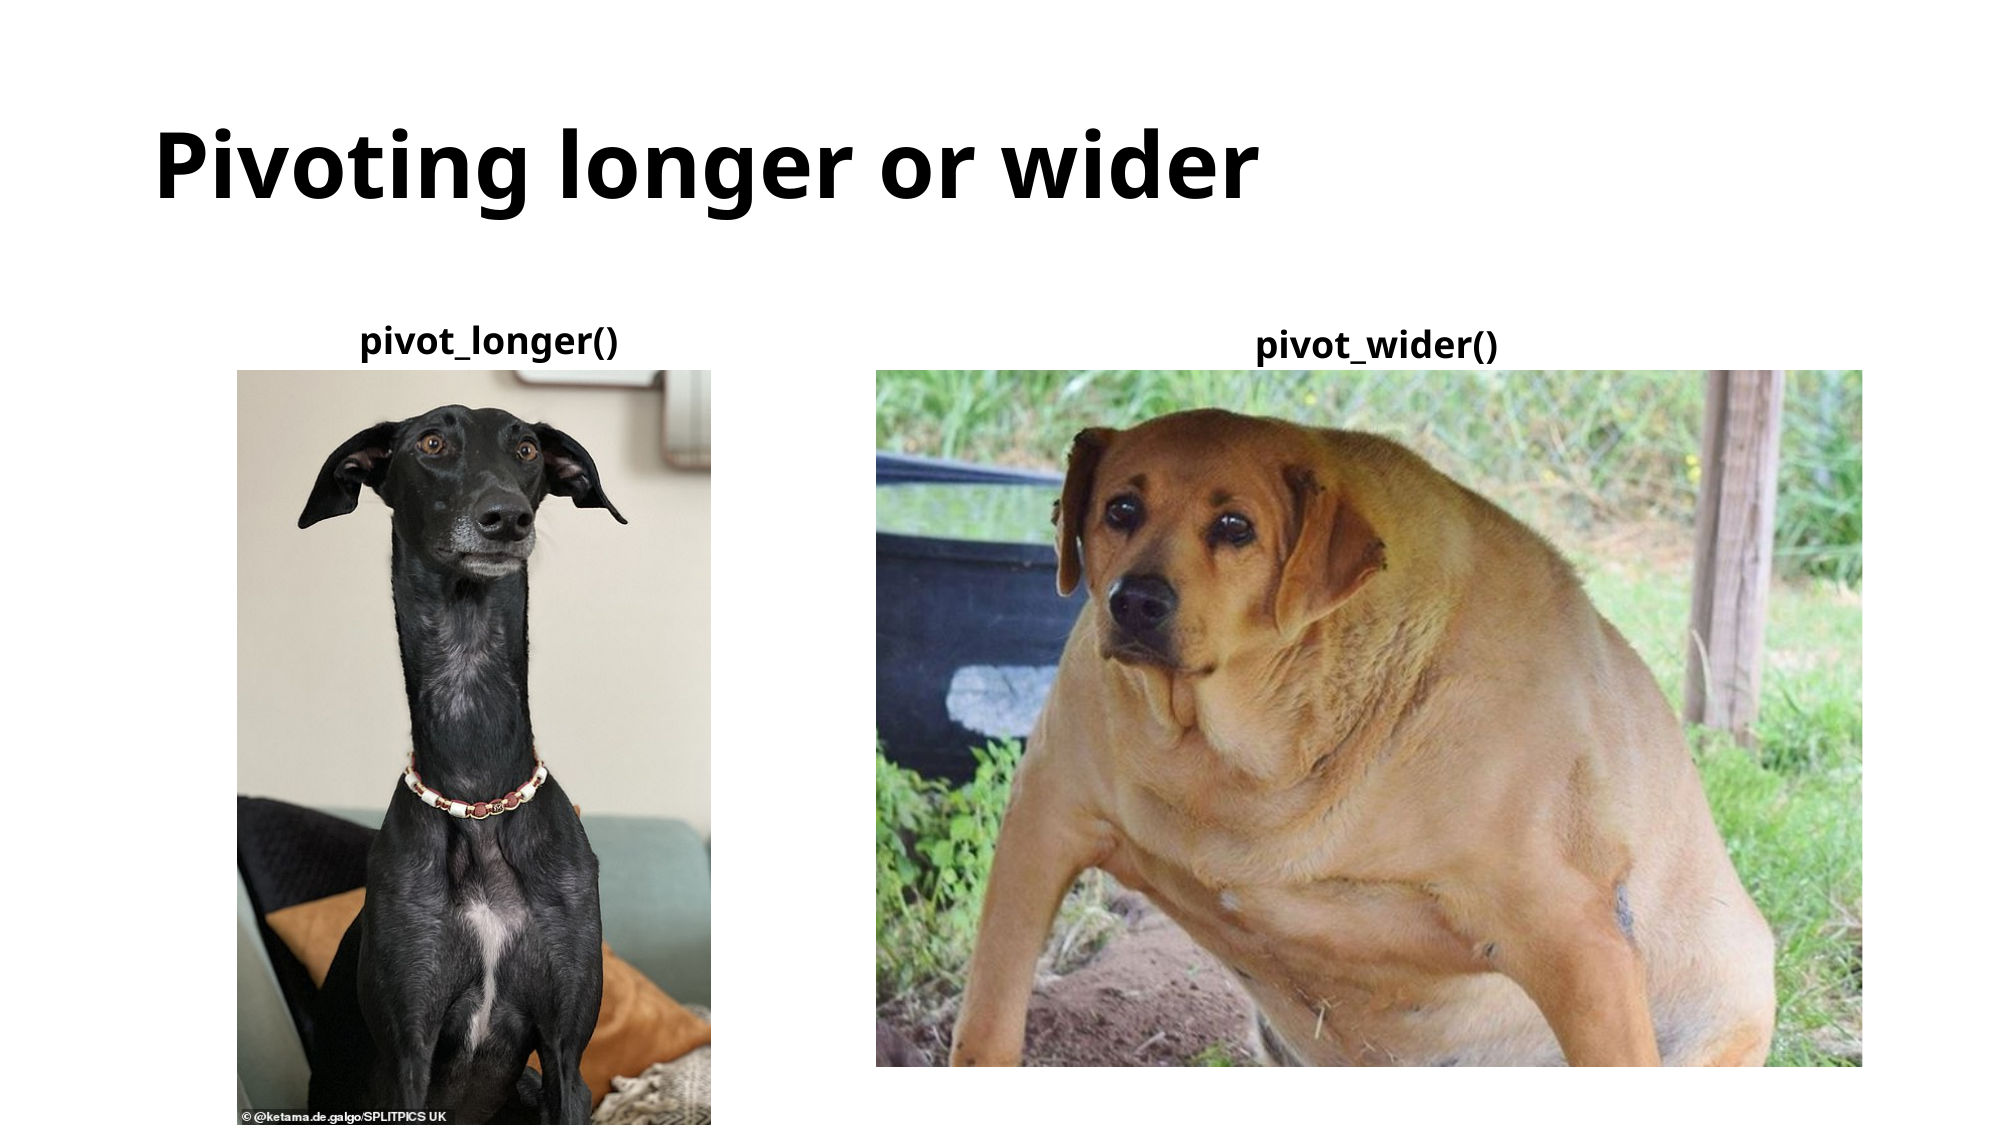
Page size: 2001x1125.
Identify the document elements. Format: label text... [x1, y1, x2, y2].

picture [237, 370, 711, 1125]
text_box pivot_longer() [344, 310, 634, 370]
picture [875, 370, 1863, 1067]
title Pivoting longer or wider [137, 59, 1863, 278]
text_box pivot_wider() [1239, 313, 1513, 370]
